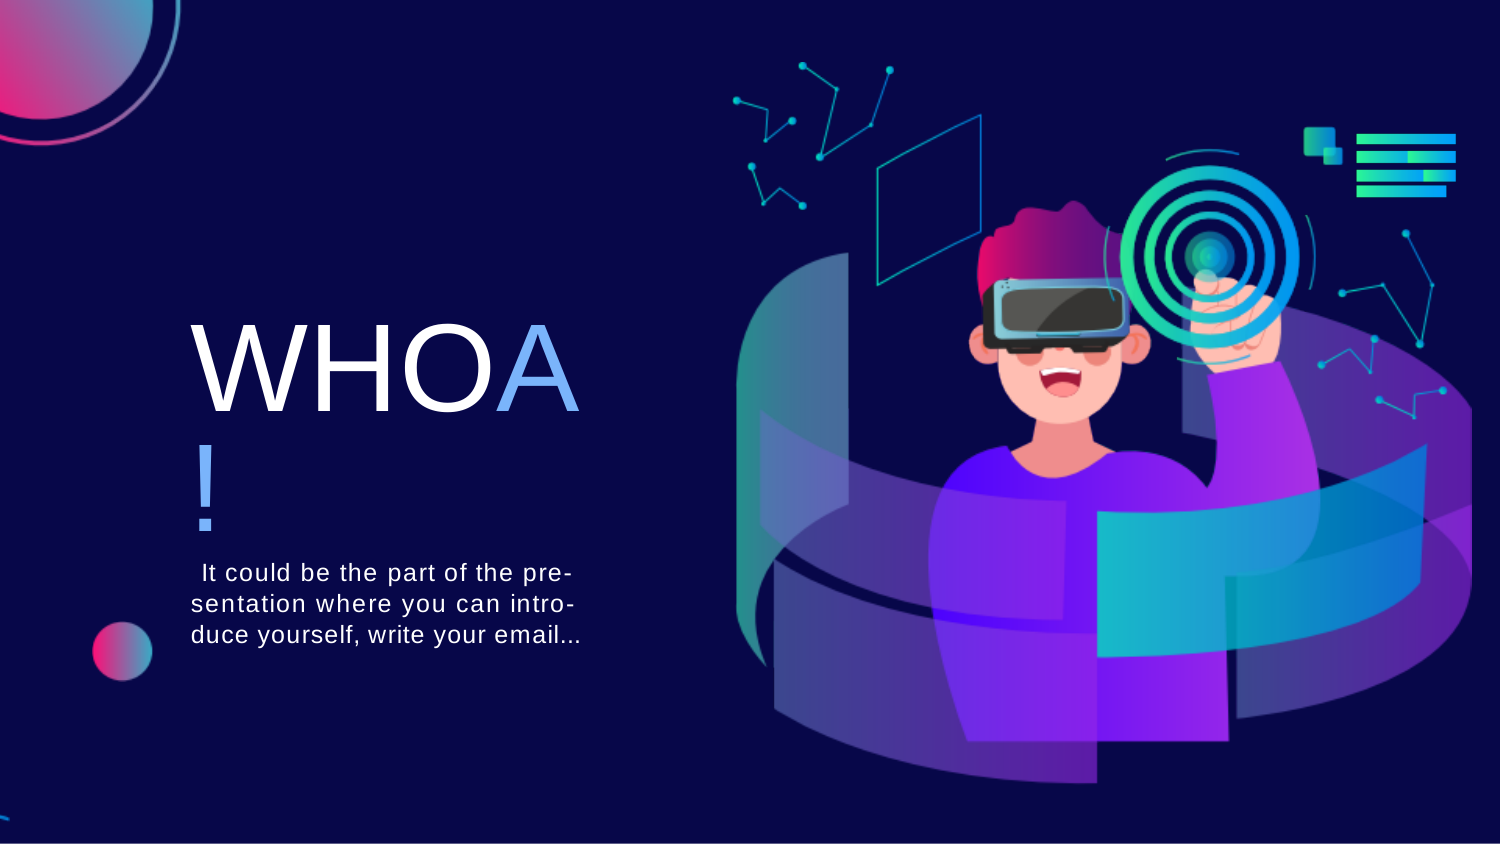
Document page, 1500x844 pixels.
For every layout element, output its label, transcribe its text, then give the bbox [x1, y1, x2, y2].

text_box [0, 0, 1500, 844]
text_box WHOA! It could be the part of the pre- sentation where you can intro- duce yourself, write your email... [188, 313, 583, 531]
picture [0, 810, 10, 831]
picture [0, 0, 182, 148]
picture [732, 62, 1472, 785]
picture [92, 621, 154, 682]
